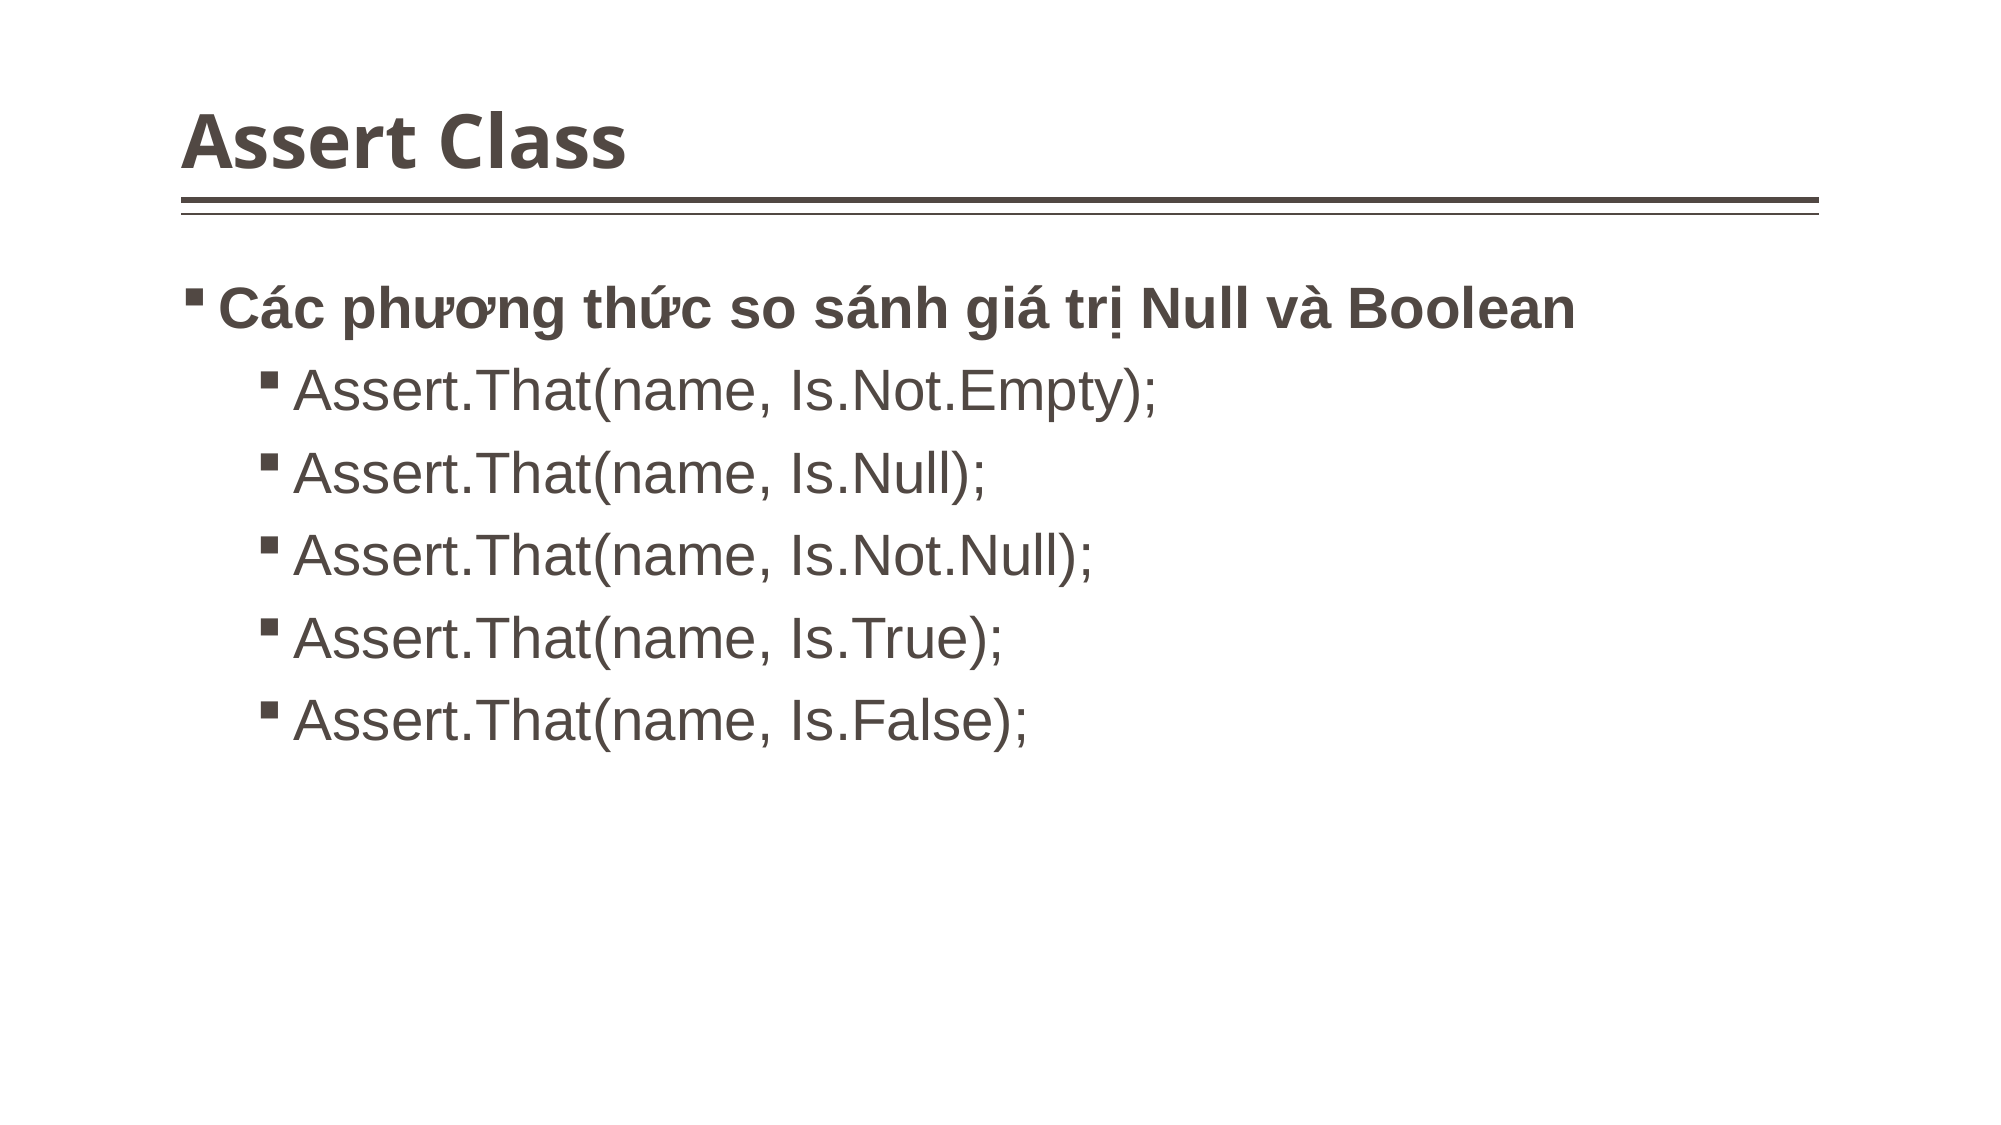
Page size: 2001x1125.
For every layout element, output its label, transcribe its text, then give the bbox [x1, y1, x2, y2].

title Assert Class [181, 12, 1819, 193]
list Các phương thức so sánh giá trị Null và Boolean Assert.That(name, Is.Not.Empty); Assert.That(name, Is.Null); Assert.That(name, Is.Not.Null); Assert.That(name, Is.True); Assert.That(name, Is.False); [181, 262, 1819, 1013]
